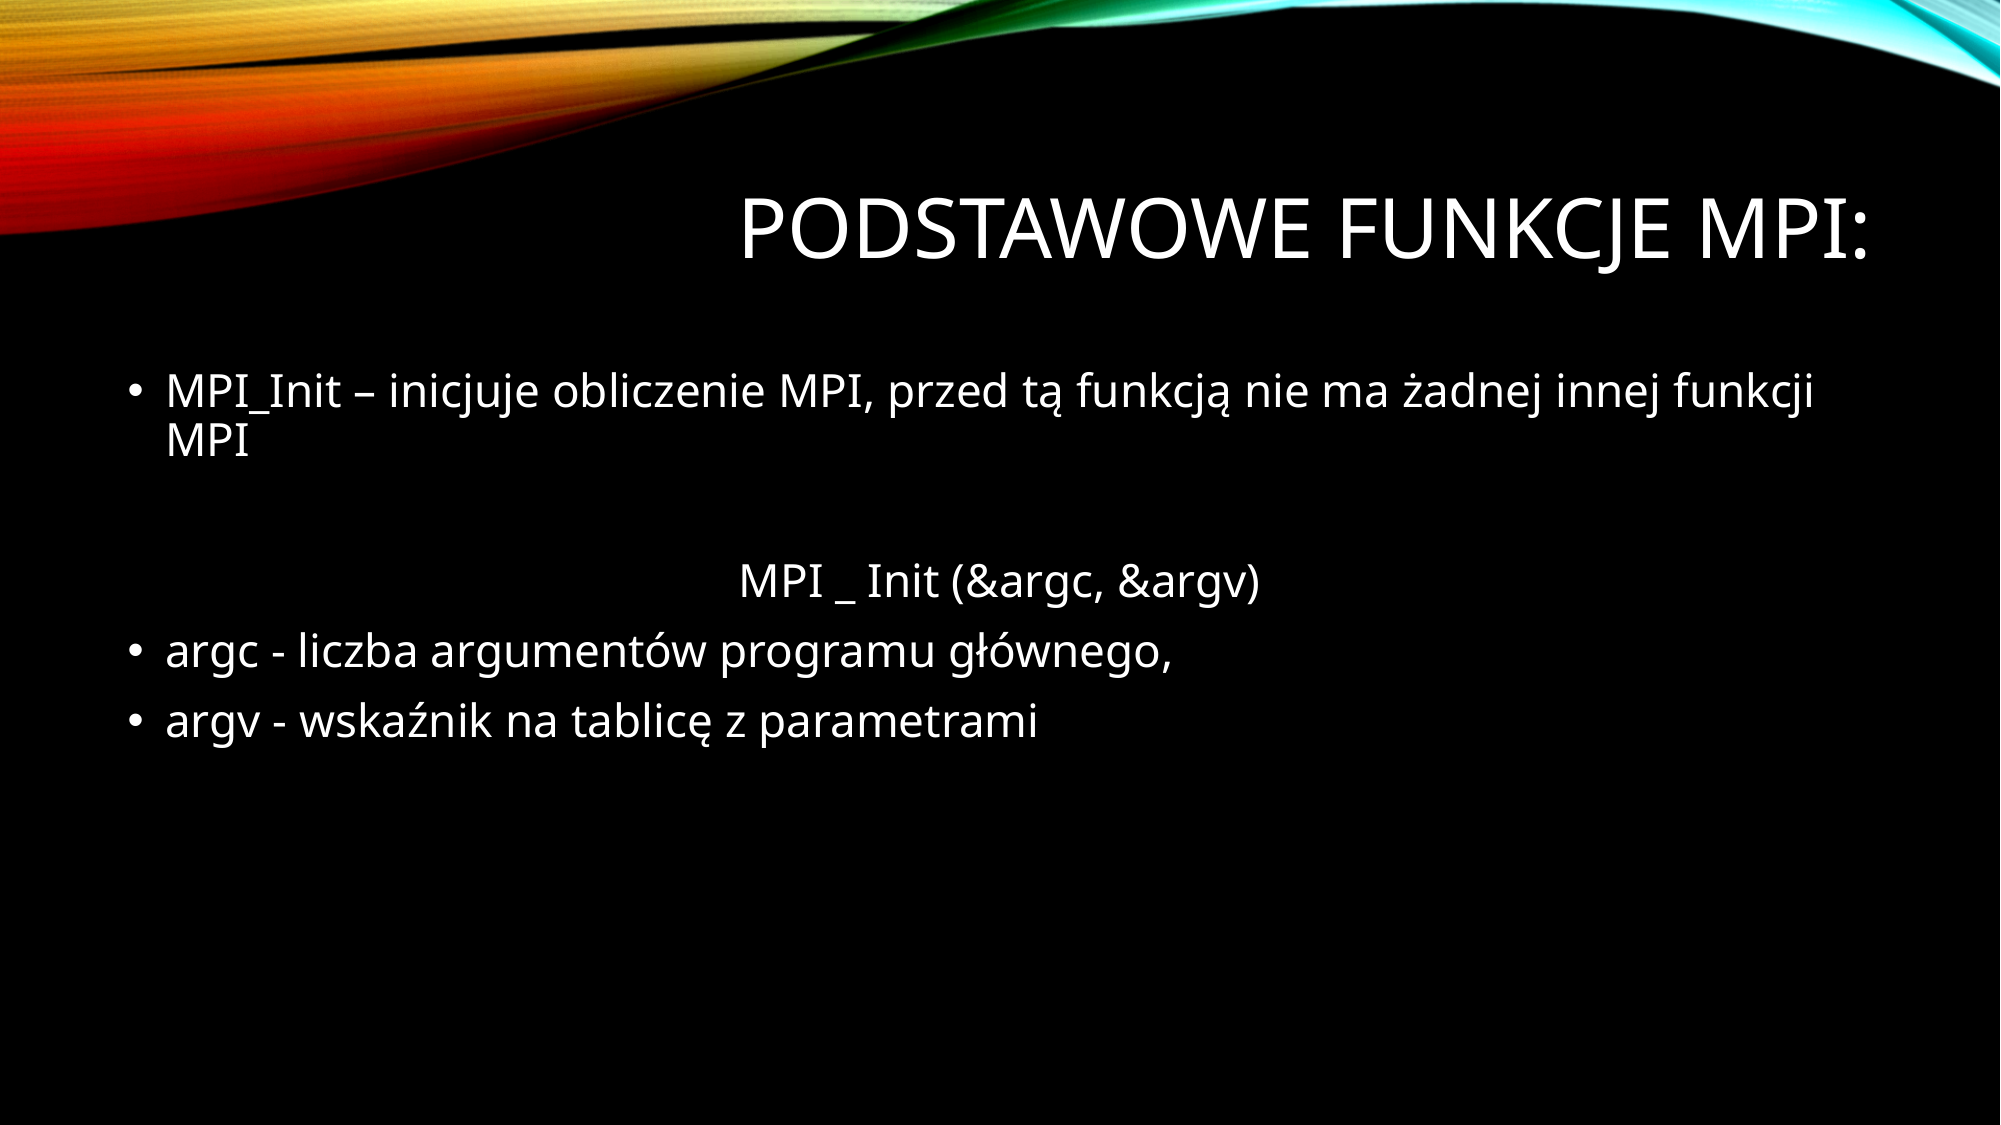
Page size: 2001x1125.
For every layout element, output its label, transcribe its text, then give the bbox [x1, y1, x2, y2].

picture [0, 0, 2000, 237]
title Podstawowe funkcje MPI: [474, 125, 1888, 338]
list MPI_Init – inicjuje obliczenie MPI, przed tą funkcją nie ma żadnej innej funkcji MPI MPI _ Init (&argc, &argv) argc - liczba argumentów programu głównego, argv - wskaźnik na tablicę z parametrami [112, 360, 1888, 1021]
